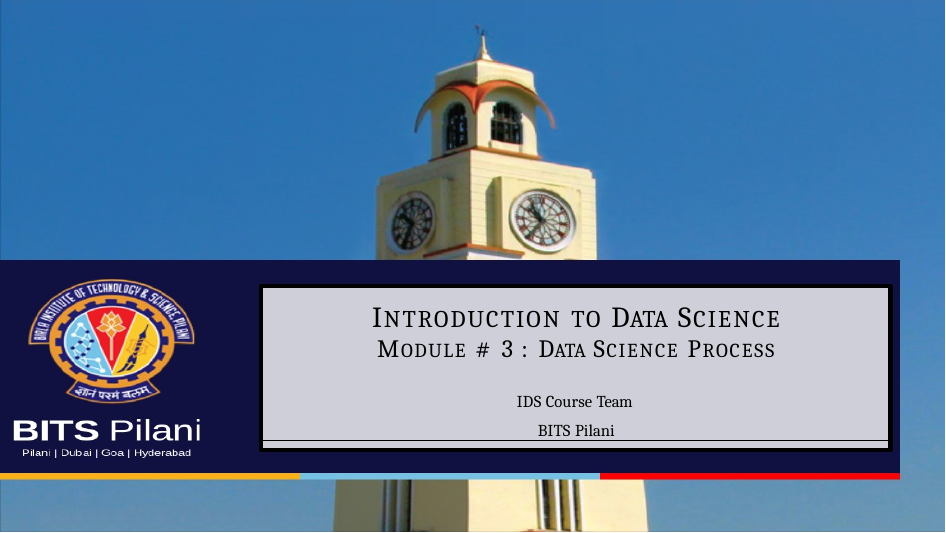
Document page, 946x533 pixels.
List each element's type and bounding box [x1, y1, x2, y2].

text_box [0, 0, 946, 532]
